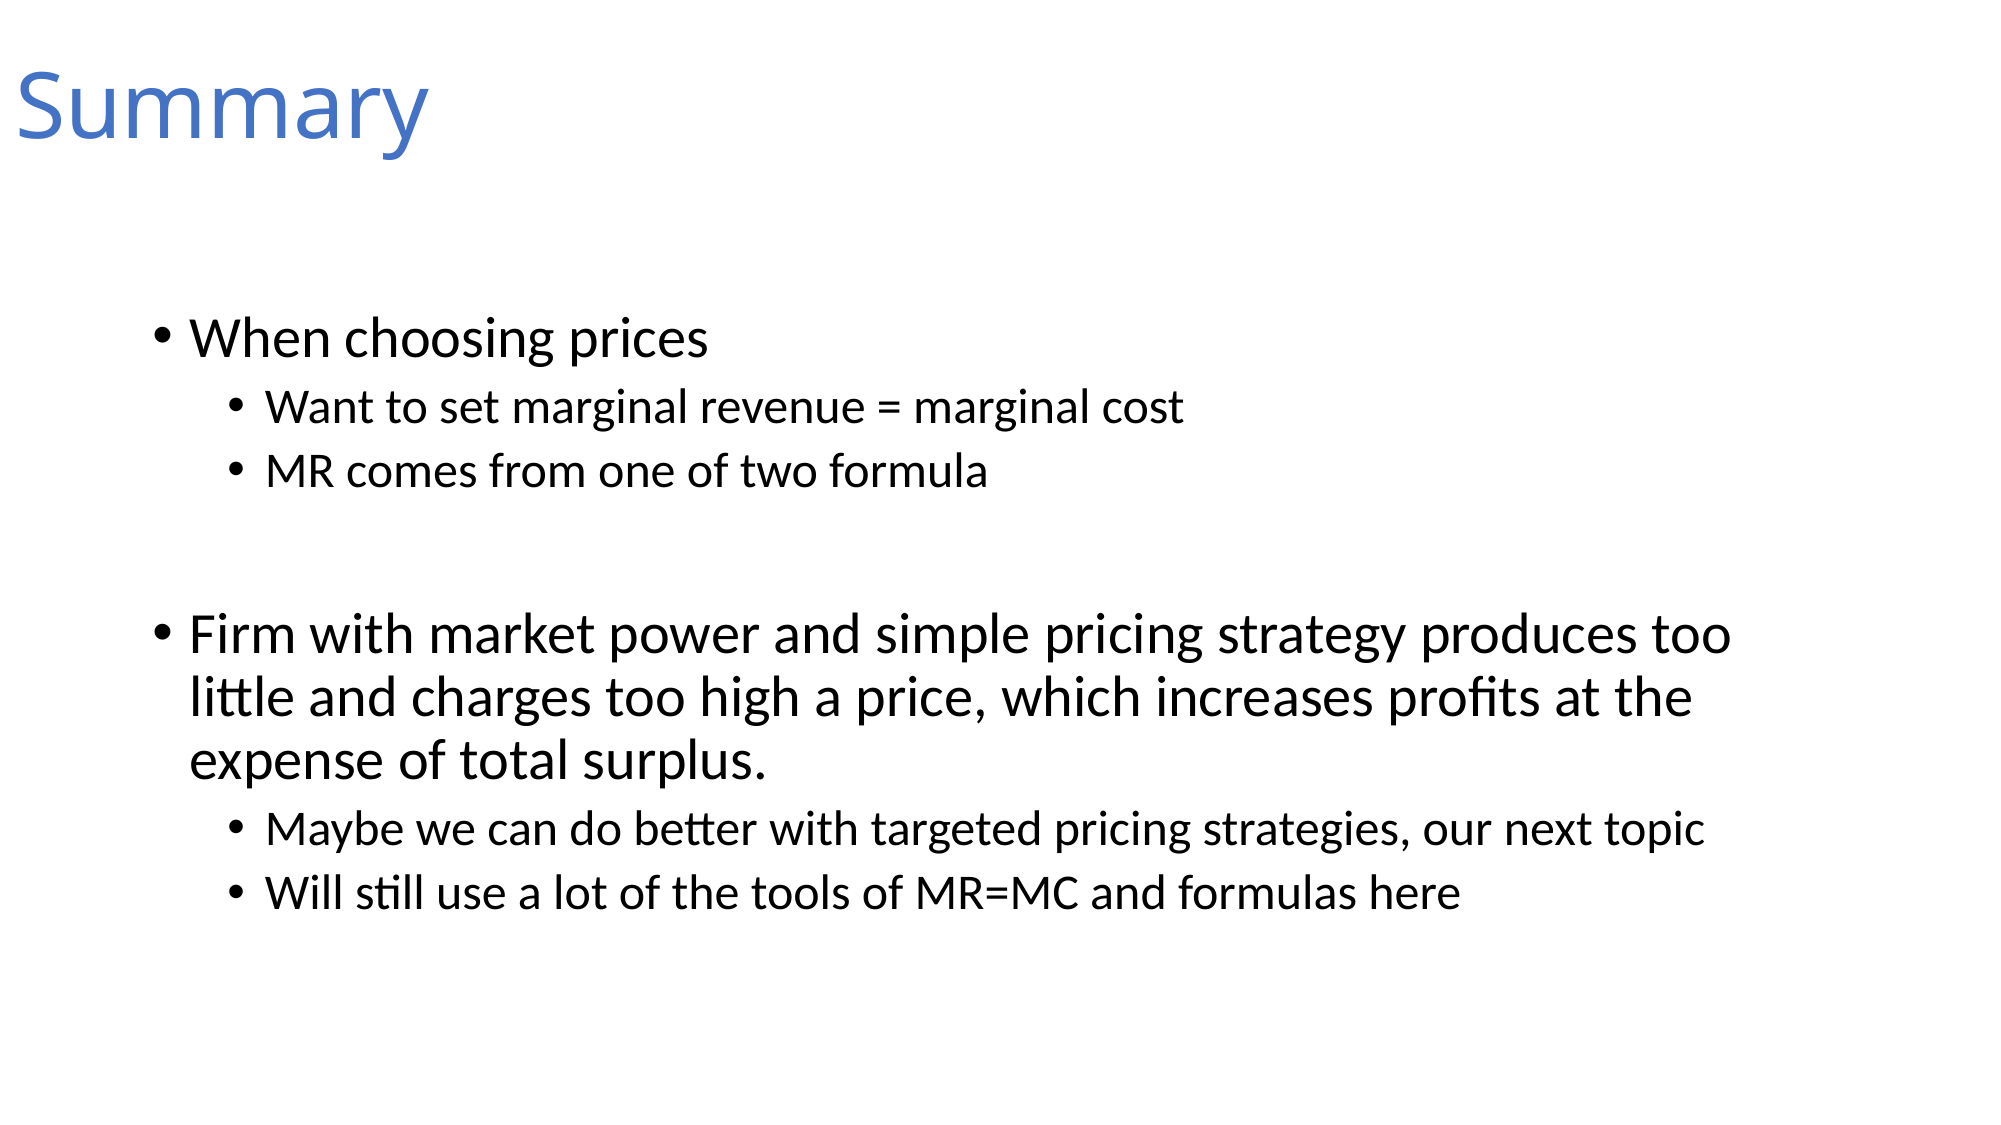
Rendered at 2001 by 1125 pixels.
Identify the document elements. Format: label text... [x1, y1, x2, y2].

list When choosing prices Want to set marginal revenue = marginal cost MR comes from one of two formula Firm with market power and simple pricing strategy produces too little and charges too high a price, which increases profits at the expense of total surplus. Maybe we can do better with targeted pricing strategies, our next topic Will still use a lot of the tools of MR=MC and formulas here [137, 299, 1863, 1014]
title Summary [0, 0, 1725, 218]
